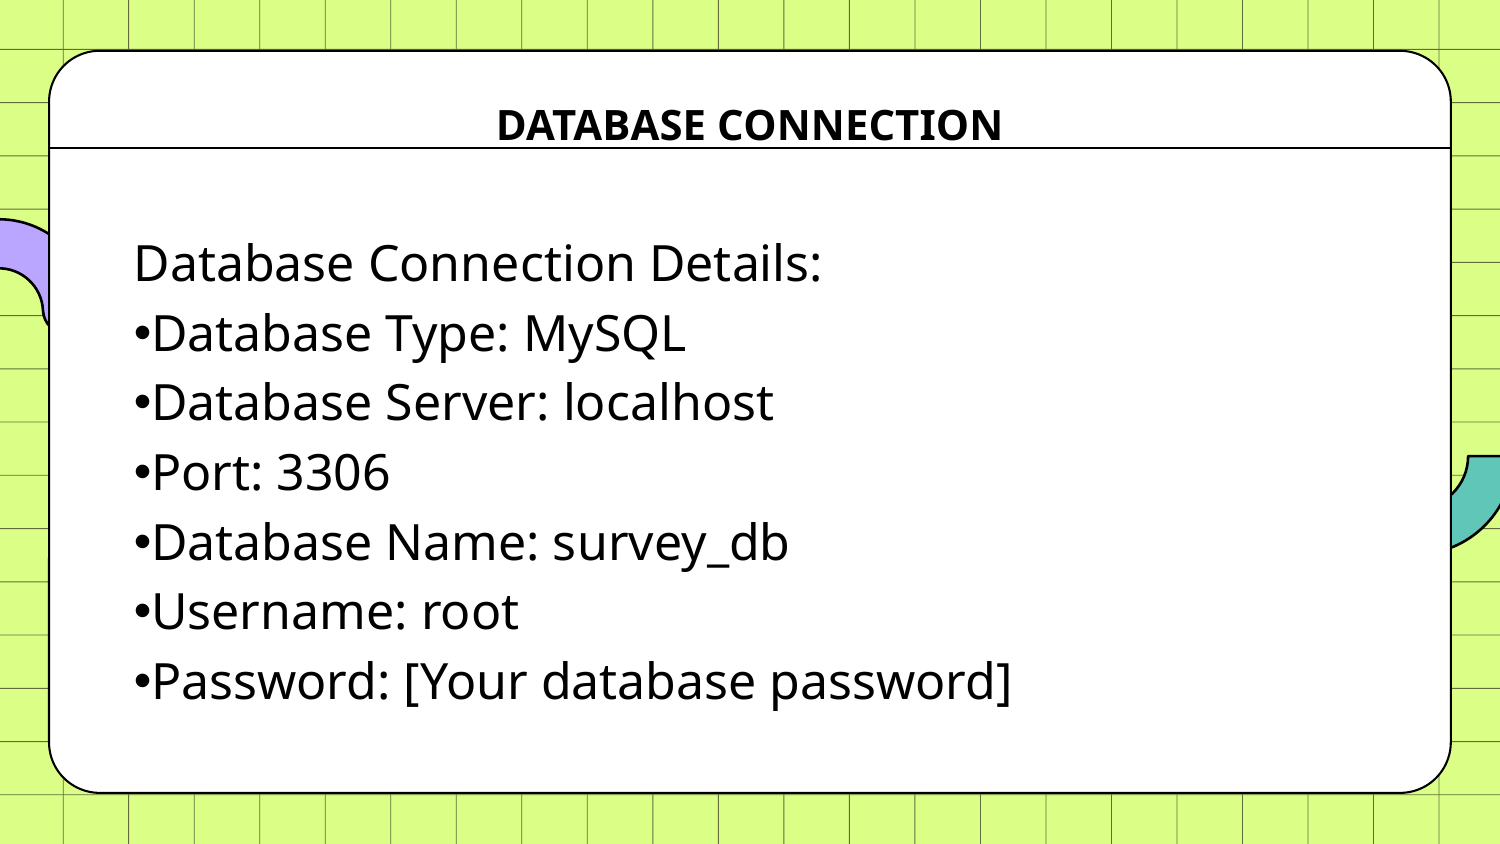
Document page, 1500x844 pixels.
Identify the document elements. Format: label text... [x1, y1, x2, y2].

list Database Connection Details: Database Type: MySQL Database Server: localhost Port: 3306 Database Name: survey_db Username: root Password: [Your database password] [118, 155, 1382, 489]
title DATABASE CONNECTION [118, 96, 1382, 155]
